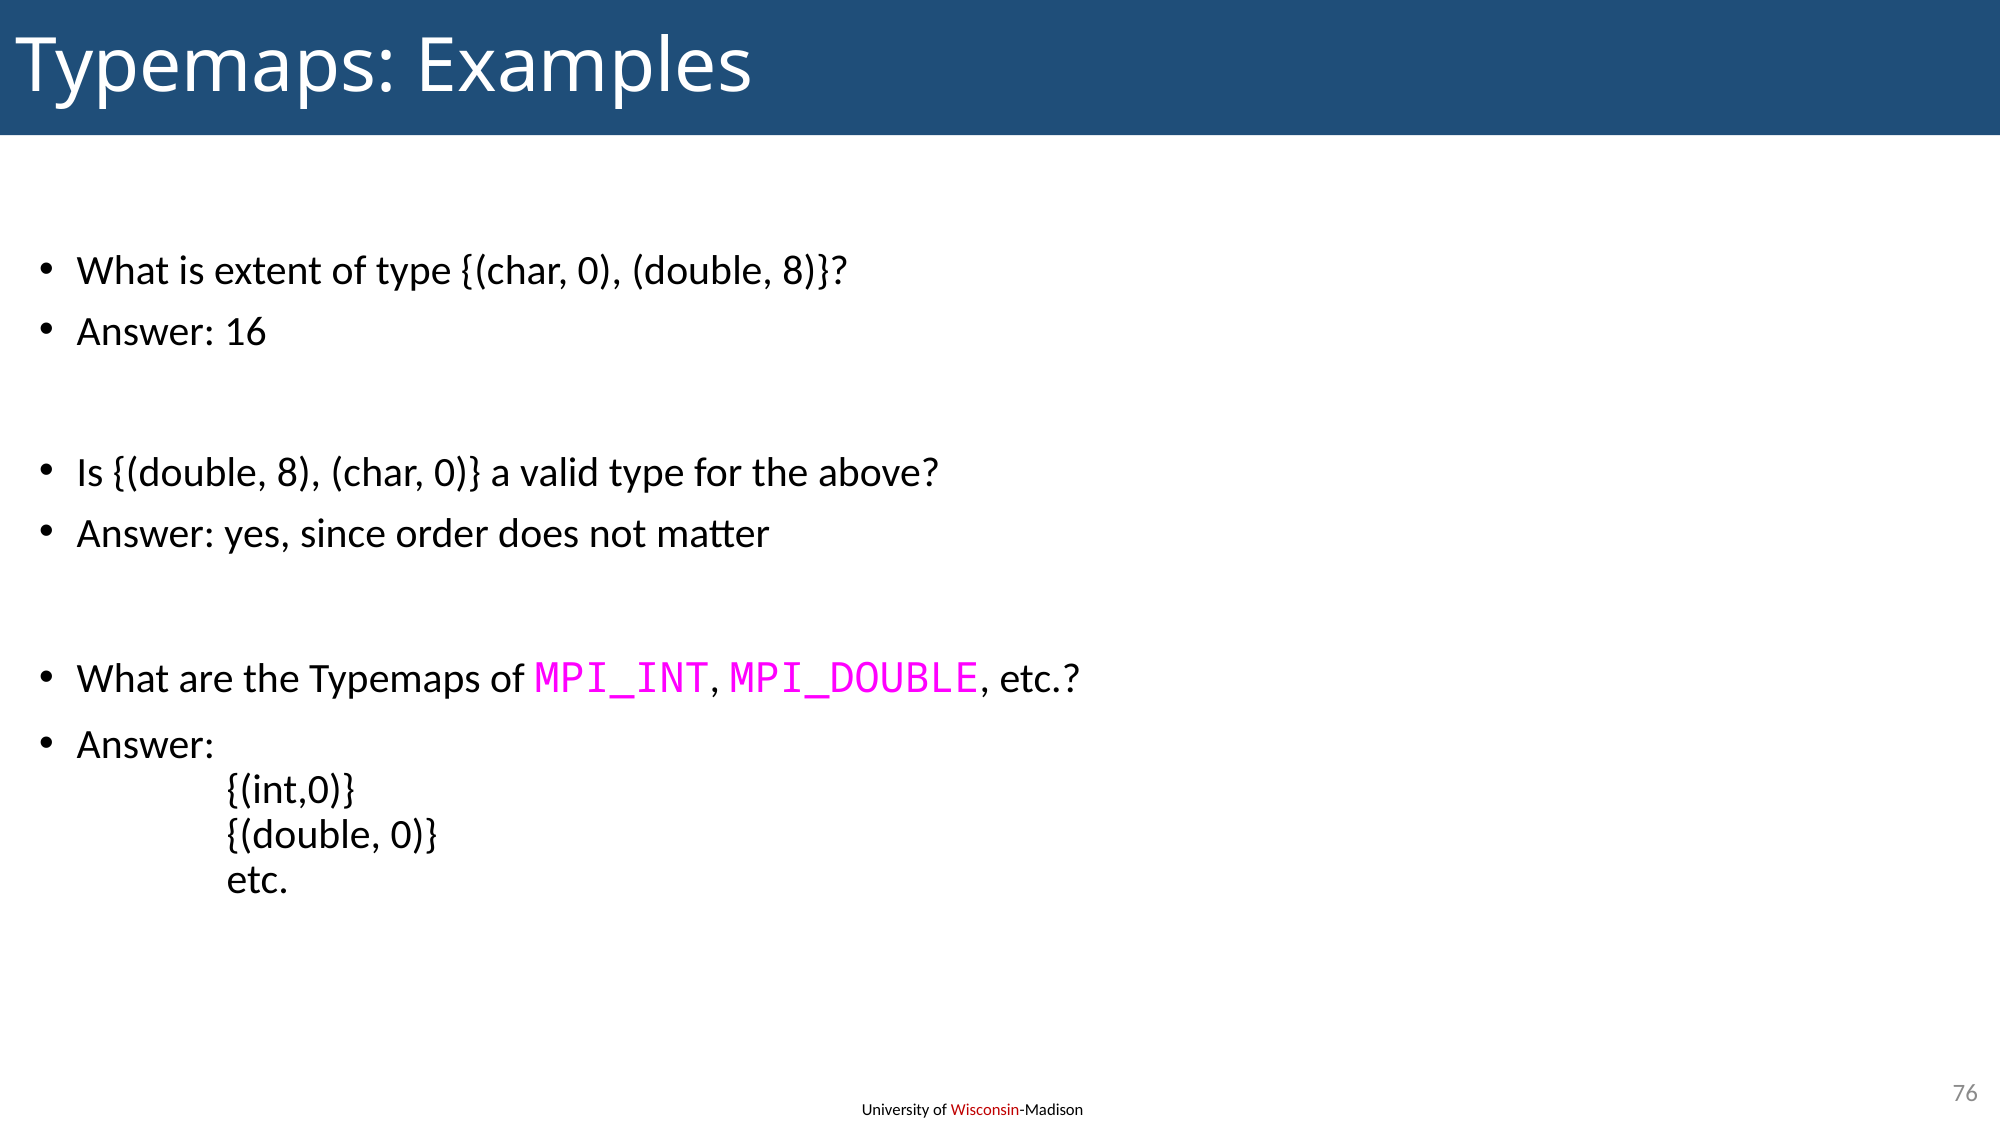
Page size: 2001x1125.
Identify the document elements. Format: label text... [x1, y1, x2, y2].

list What is extent of type {(char, 0), (double, 8)}? Answer: 16 Is {(double, 8), (char, 0)} a valid type for the above? Answer: yes, since order does not matter What are the Typemaps of MPI_INT, MPI_DOUBLE, etc.? Answer: {(int,0)} {(double, 0)} etc. [24, 245, 1987, 1055]
title Typemaps: Examples [0, 0, 2000, 136]
slide_number 76 [1879, 1069, 1994, 1114]
